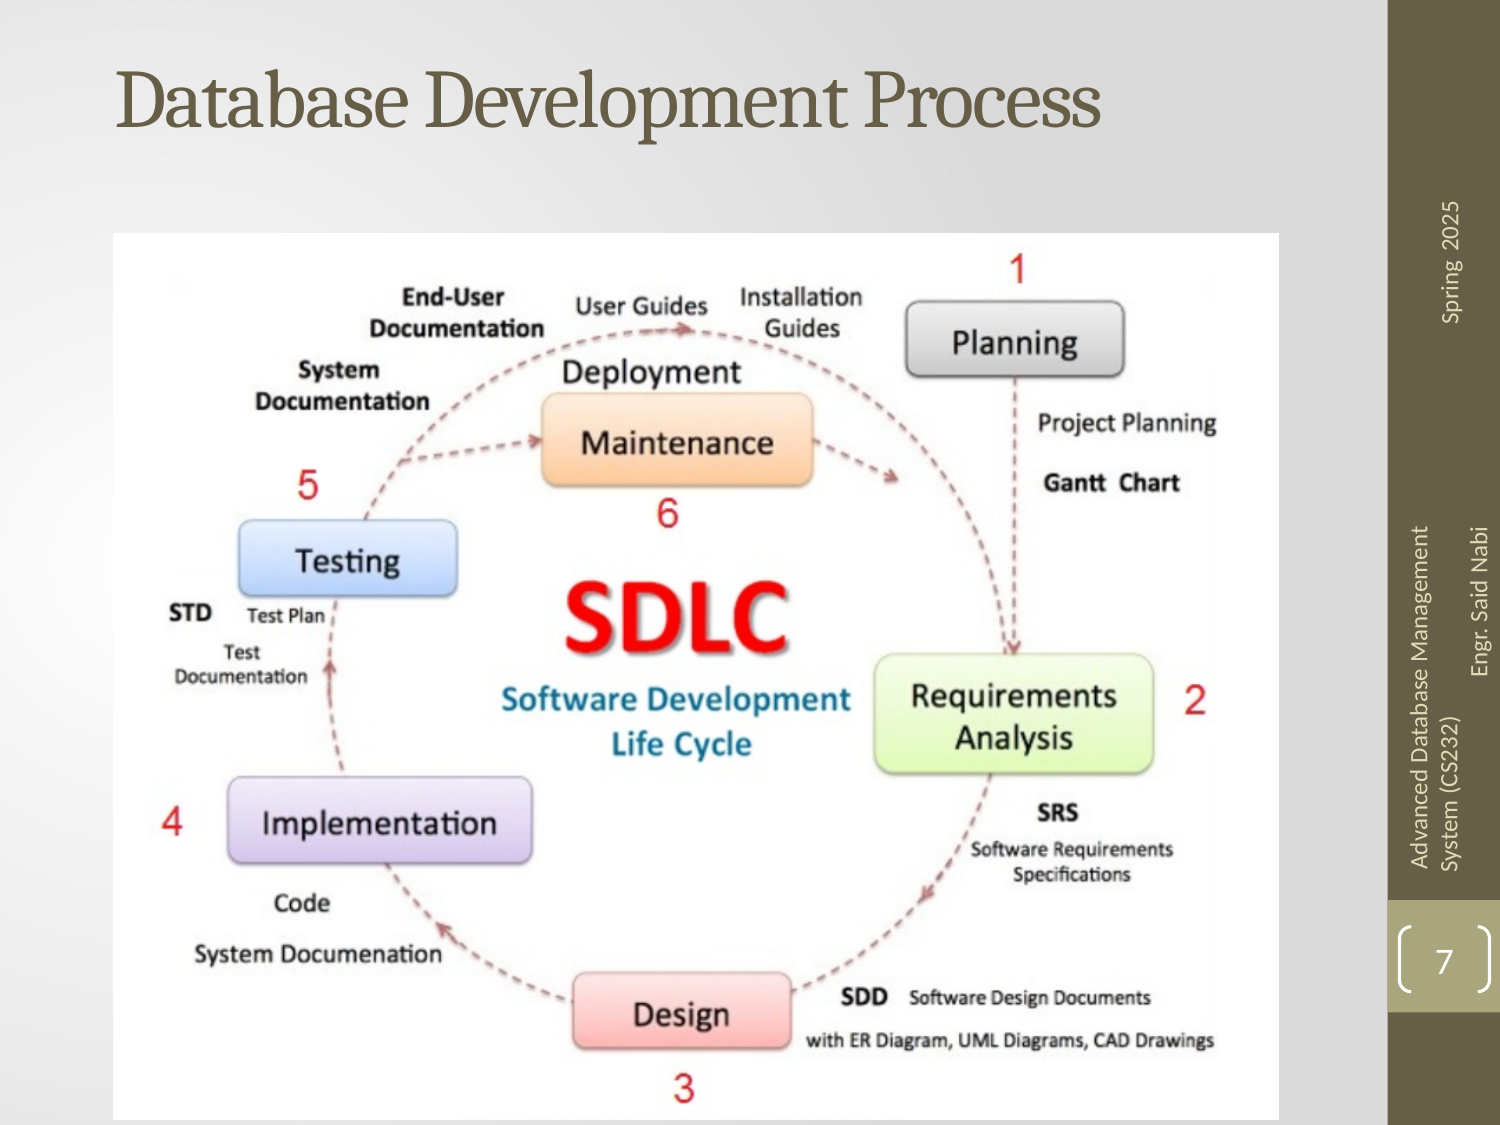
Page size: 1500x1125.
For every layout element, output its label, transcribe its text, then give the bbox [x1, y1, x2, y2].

picture [112, 233, 1280, 1121]
slide_number 7 [1397, 925, 1492, 994]
title Database Development Process [99, 0, 1442, 188]
